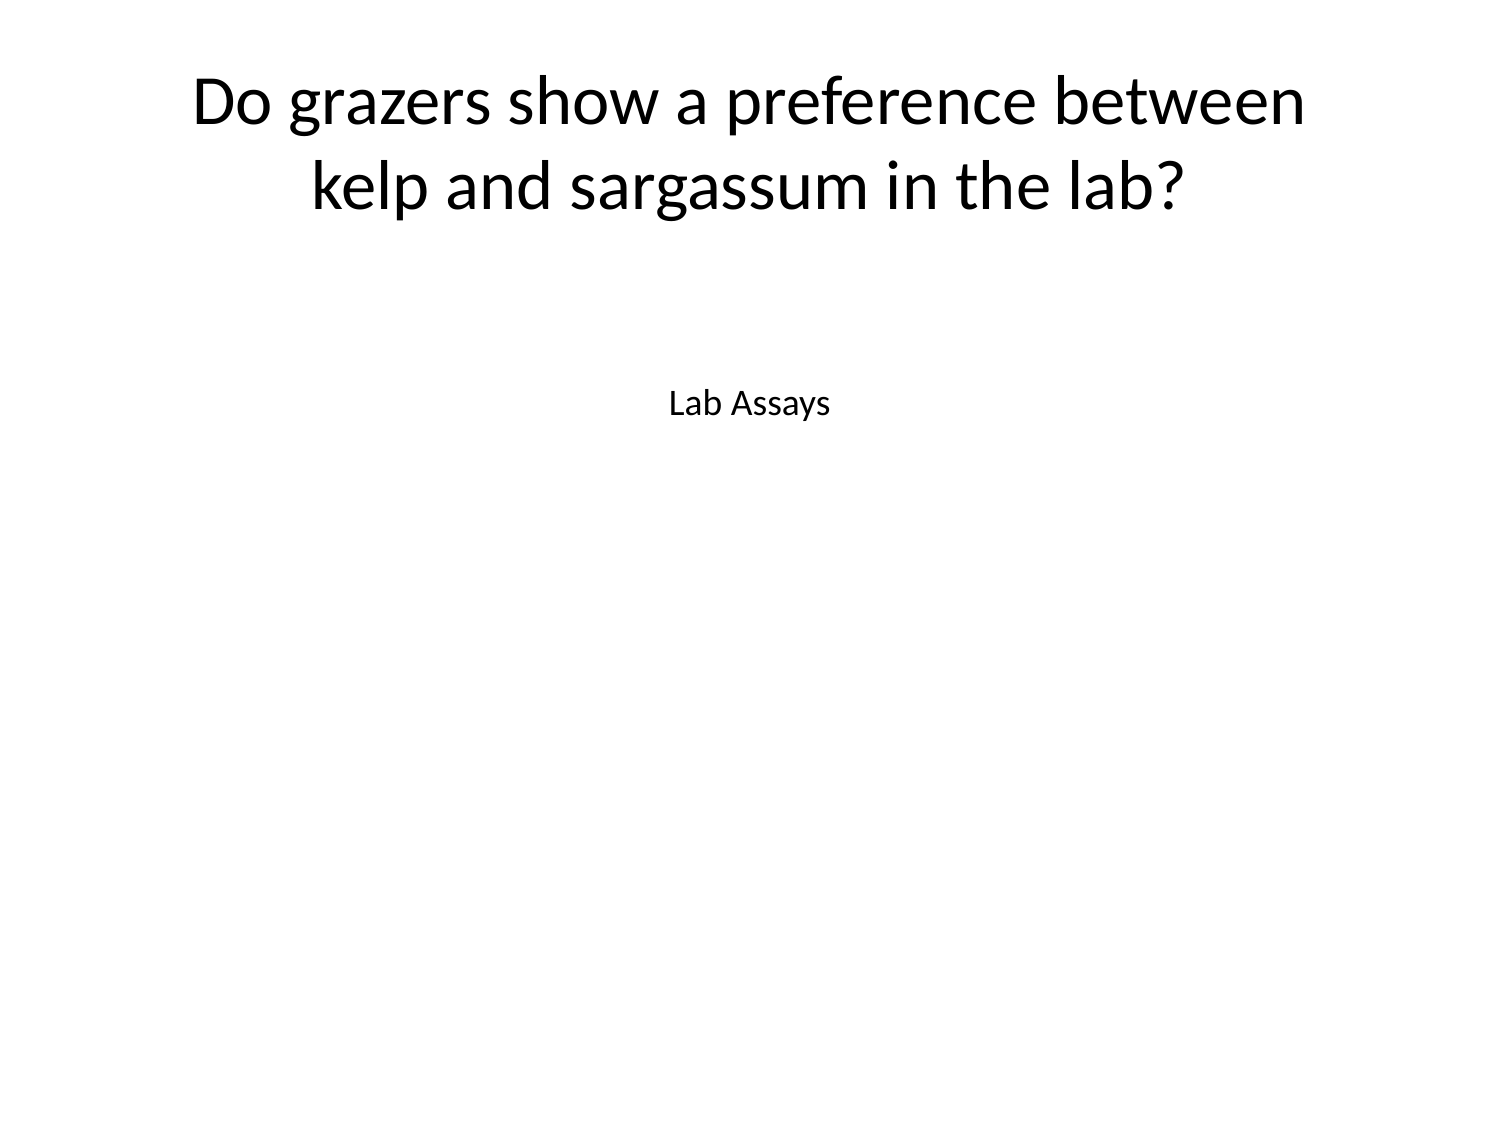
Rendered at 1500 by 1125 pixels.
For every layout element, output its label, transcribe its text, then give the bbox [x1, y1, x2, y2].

title Do grazers show a preference between kelp and sargassum in the lab? [75, 45, 1425, 233]
text_box Lab Assays [654, 370, 846, 431]
